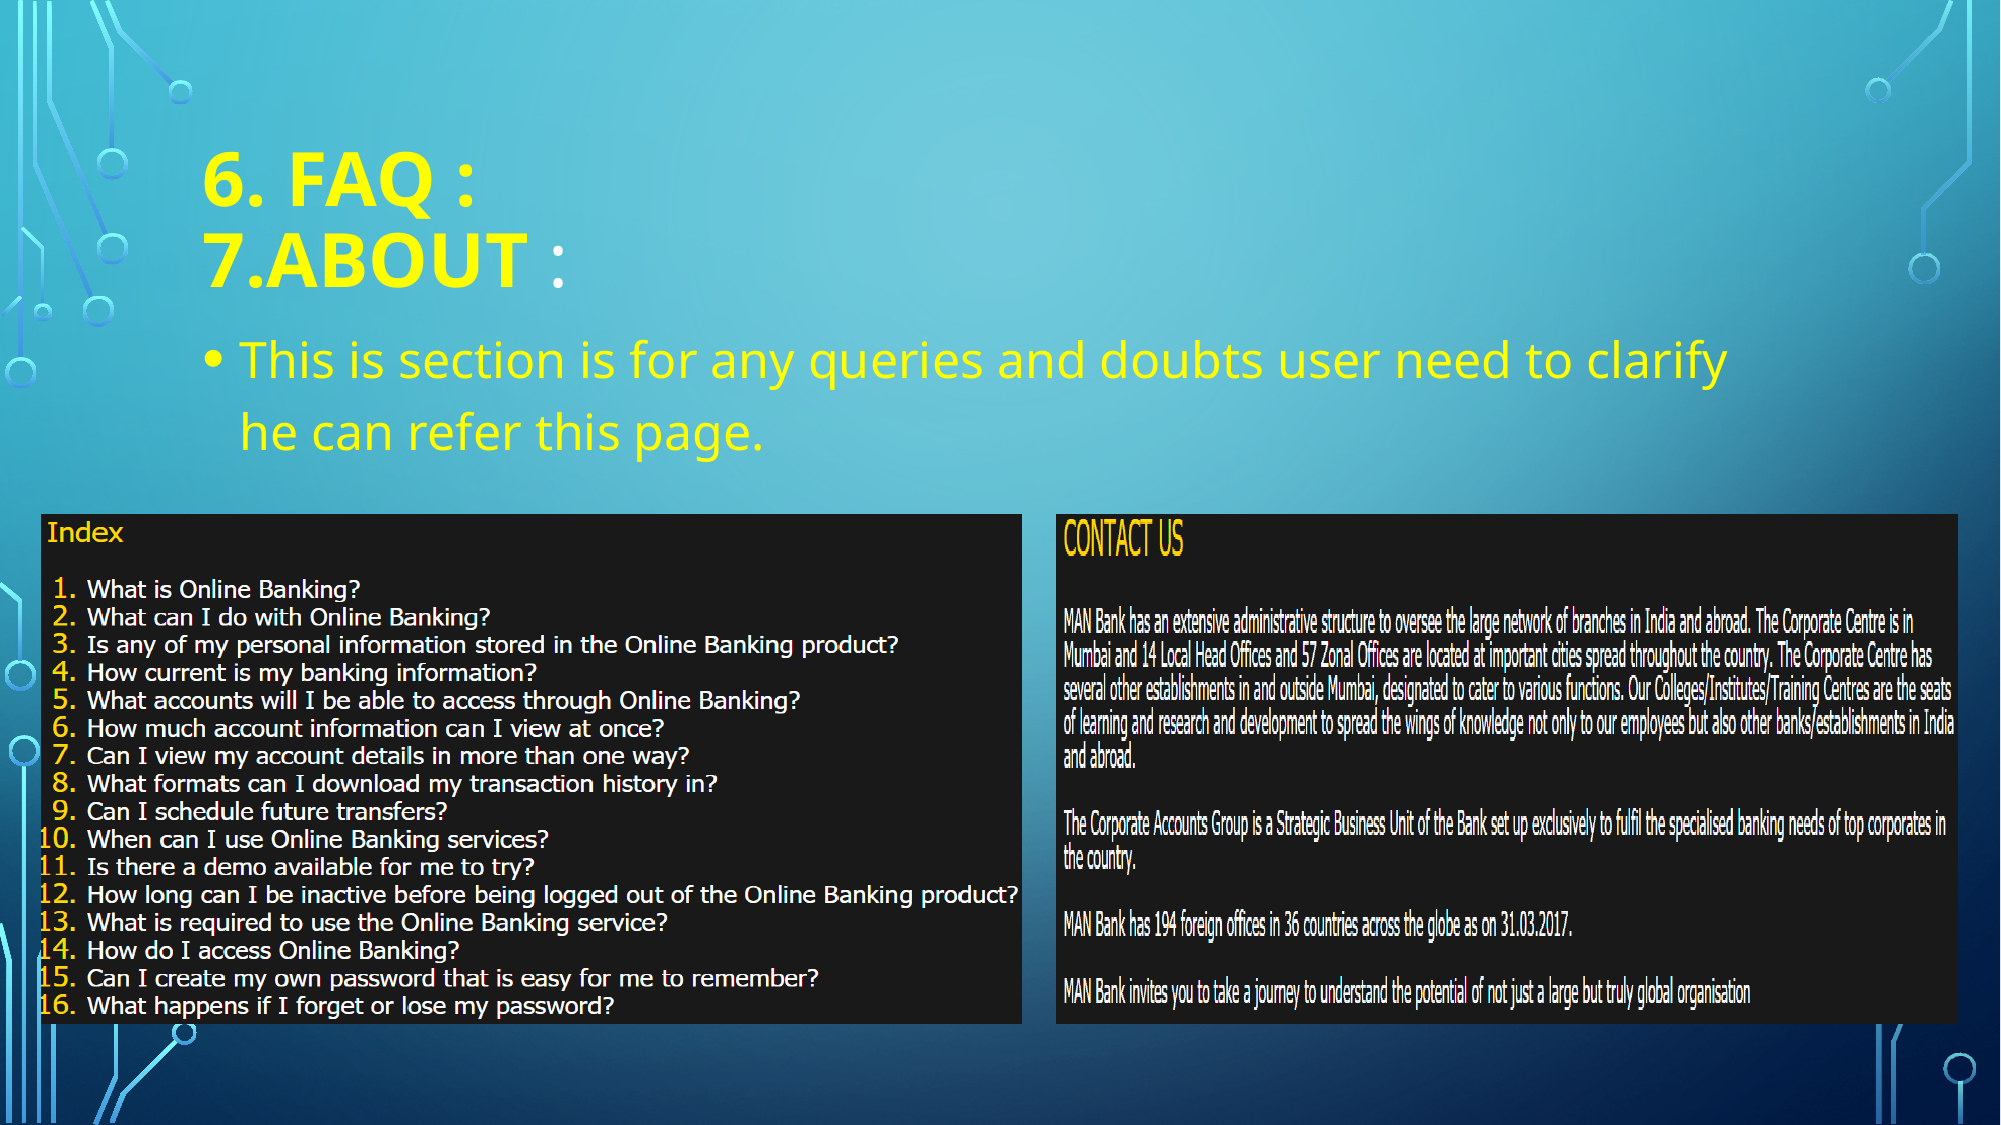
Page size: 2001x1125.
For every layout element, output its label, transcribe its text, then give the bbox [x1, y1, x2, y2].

title 6. FAQ : 7.ABOUT : [187, 101, 1813, 308]
picture [1056, 514, 1958, 1024]
picture [41, 514, 1022, 1024]
list This is section is for any queries and doubts user need to clarify he can refer this page. [187, 308, 1813, 950]
